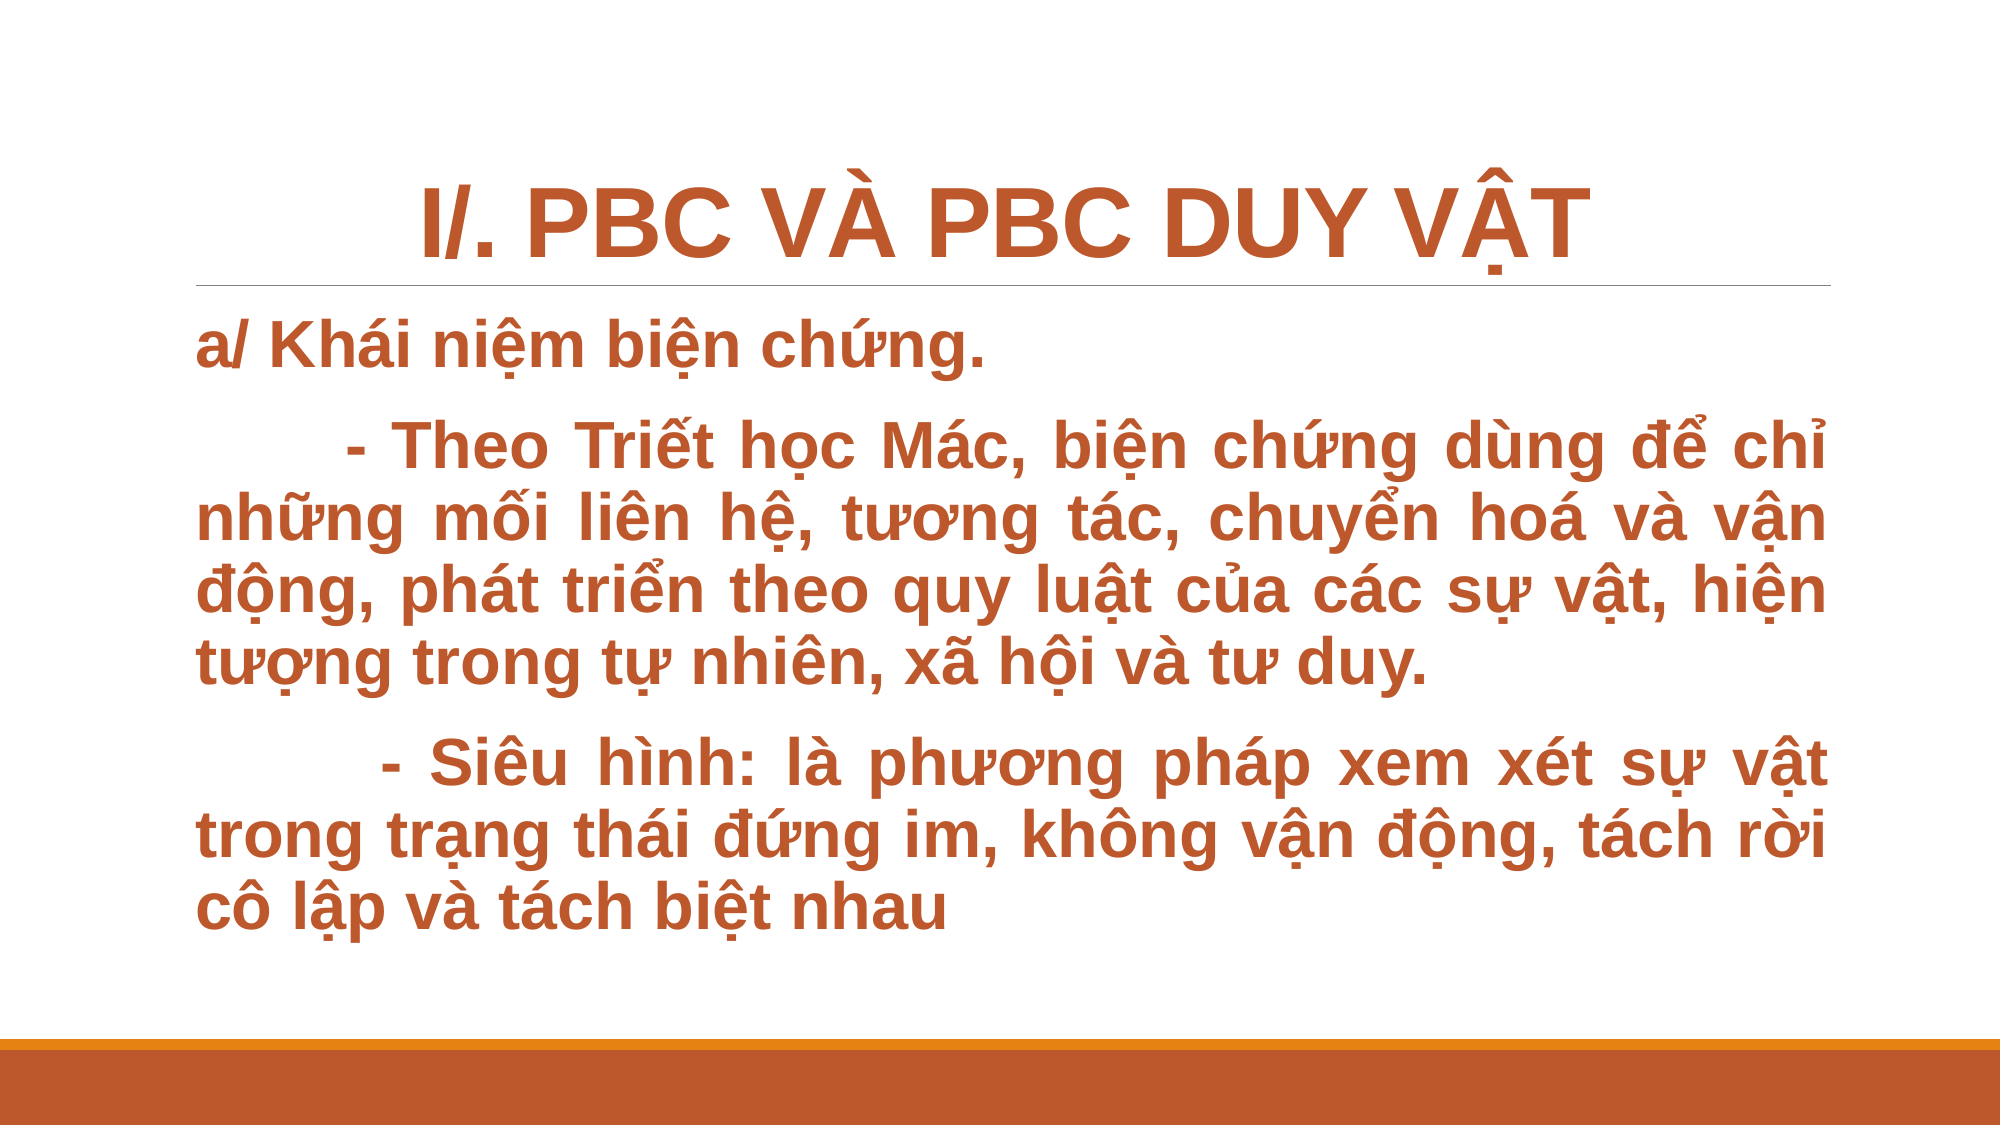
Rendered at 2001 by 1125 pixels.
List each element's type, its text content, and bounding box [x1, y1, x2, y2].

title I/. PBC VÀ PBC DUY VẬT [180, 47, 1830, 285]
list a/ Khái niệm biện chứng. - Theo Triết học Mác, biện chứng dùng để chỉ những mối liên hệ, tương tác, chuyển hoá và vận động, phát triển theo quy luật của các sự vật, hiện tượng trong tự nhiên, xã hội và tư duy. - Siêu hình: là phương pháp xem xét sự vật trong trạng thái đứng im, không vận động, tách rời cô lập và tách biệt nhau [180, 302, 1830, 963]
